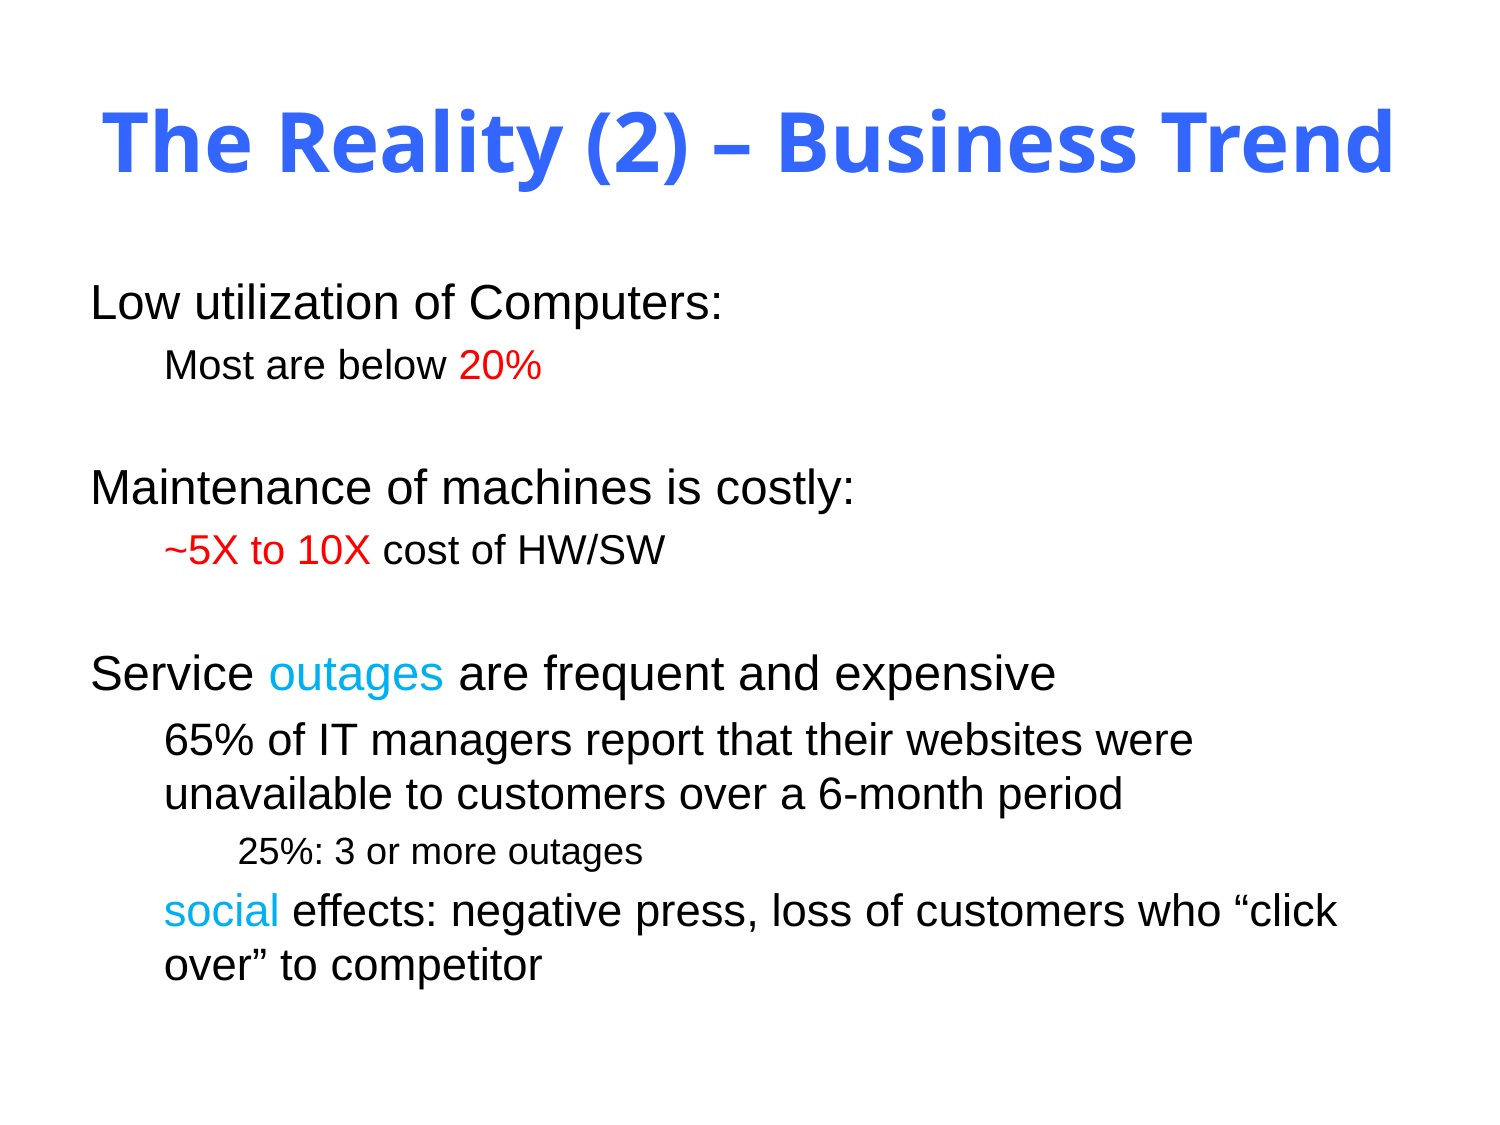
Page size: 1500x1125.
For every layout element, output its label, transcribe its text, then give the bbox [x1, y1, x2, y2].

list Low utilization of Computers: Most are below 20% Maintenance of machines is costly: ~5X to 10X cost of HW/SW Service outages are frequent and expensive 65% of IT managers report that their websites were unavailable to customers over a 6-month period 25%: 3 or more outages social effects: negative press, loss of customers who “click over” to competitor [75, 262, 1425, 1005]
title The Reality (2) – Business Trend [75, 45, 1425, 233]
